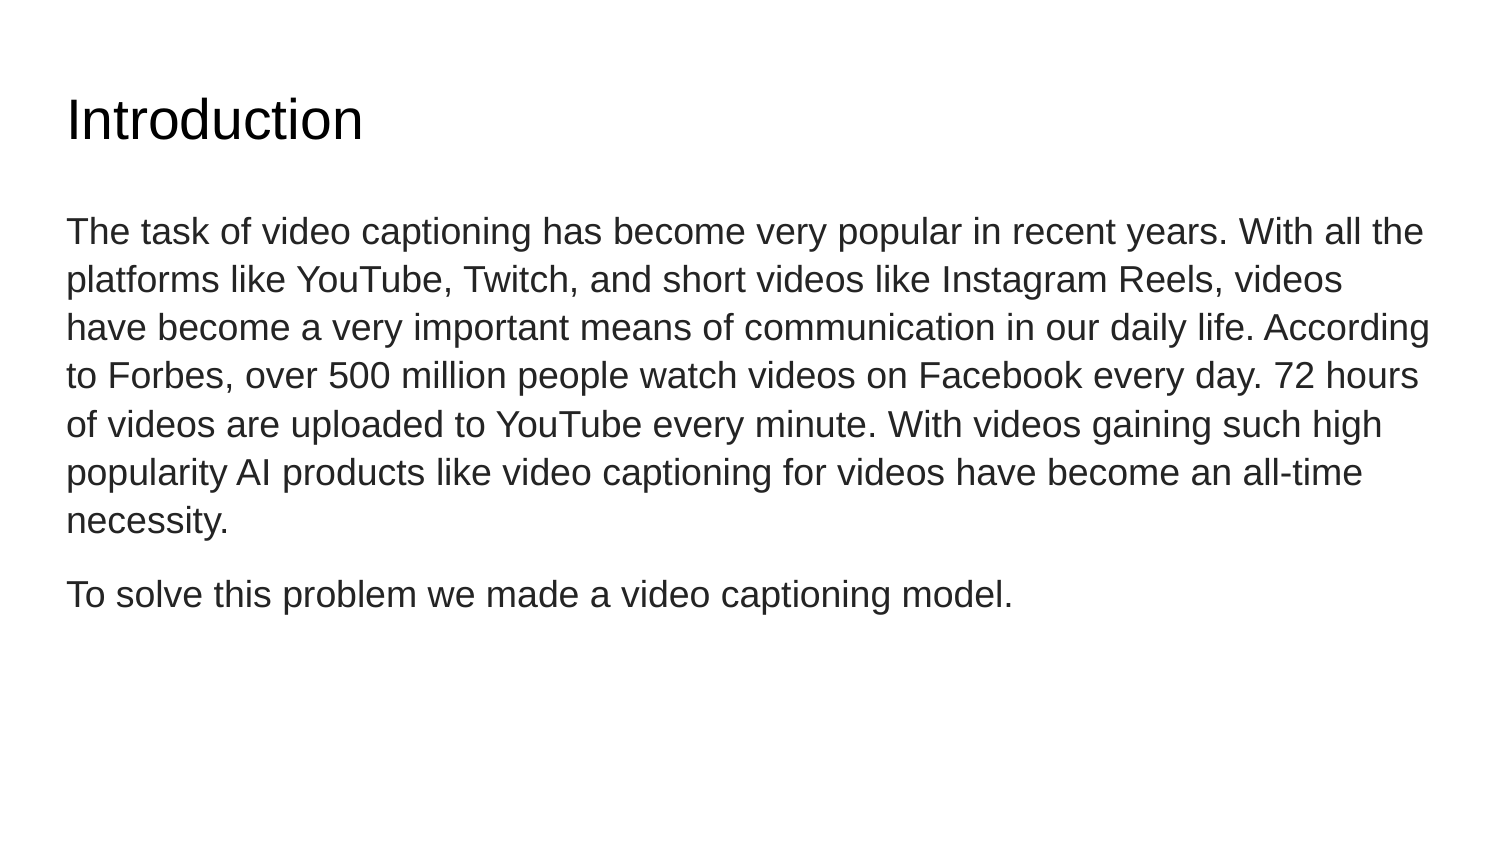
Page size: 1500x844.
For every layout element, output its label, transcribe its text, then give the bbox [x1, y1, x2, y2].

title Introduction [51, 72, 1449, 167]
list The task of video captioning has become very popular in recent years. With all the platforms like YouTube, Twitch, and short videos like Instagram Reels, videos have become a very important means of communication in our daily life. According to Forbes, over 500 million people watch videos on Facebook every day. 72 hours of videos are uploaded to YouTube every minute. With videos gaining such high popularity AI products like video captioning for videos have become an all-time necessity. To solve this problem we made a video captioning model. [51, 189, 1449, 726]
